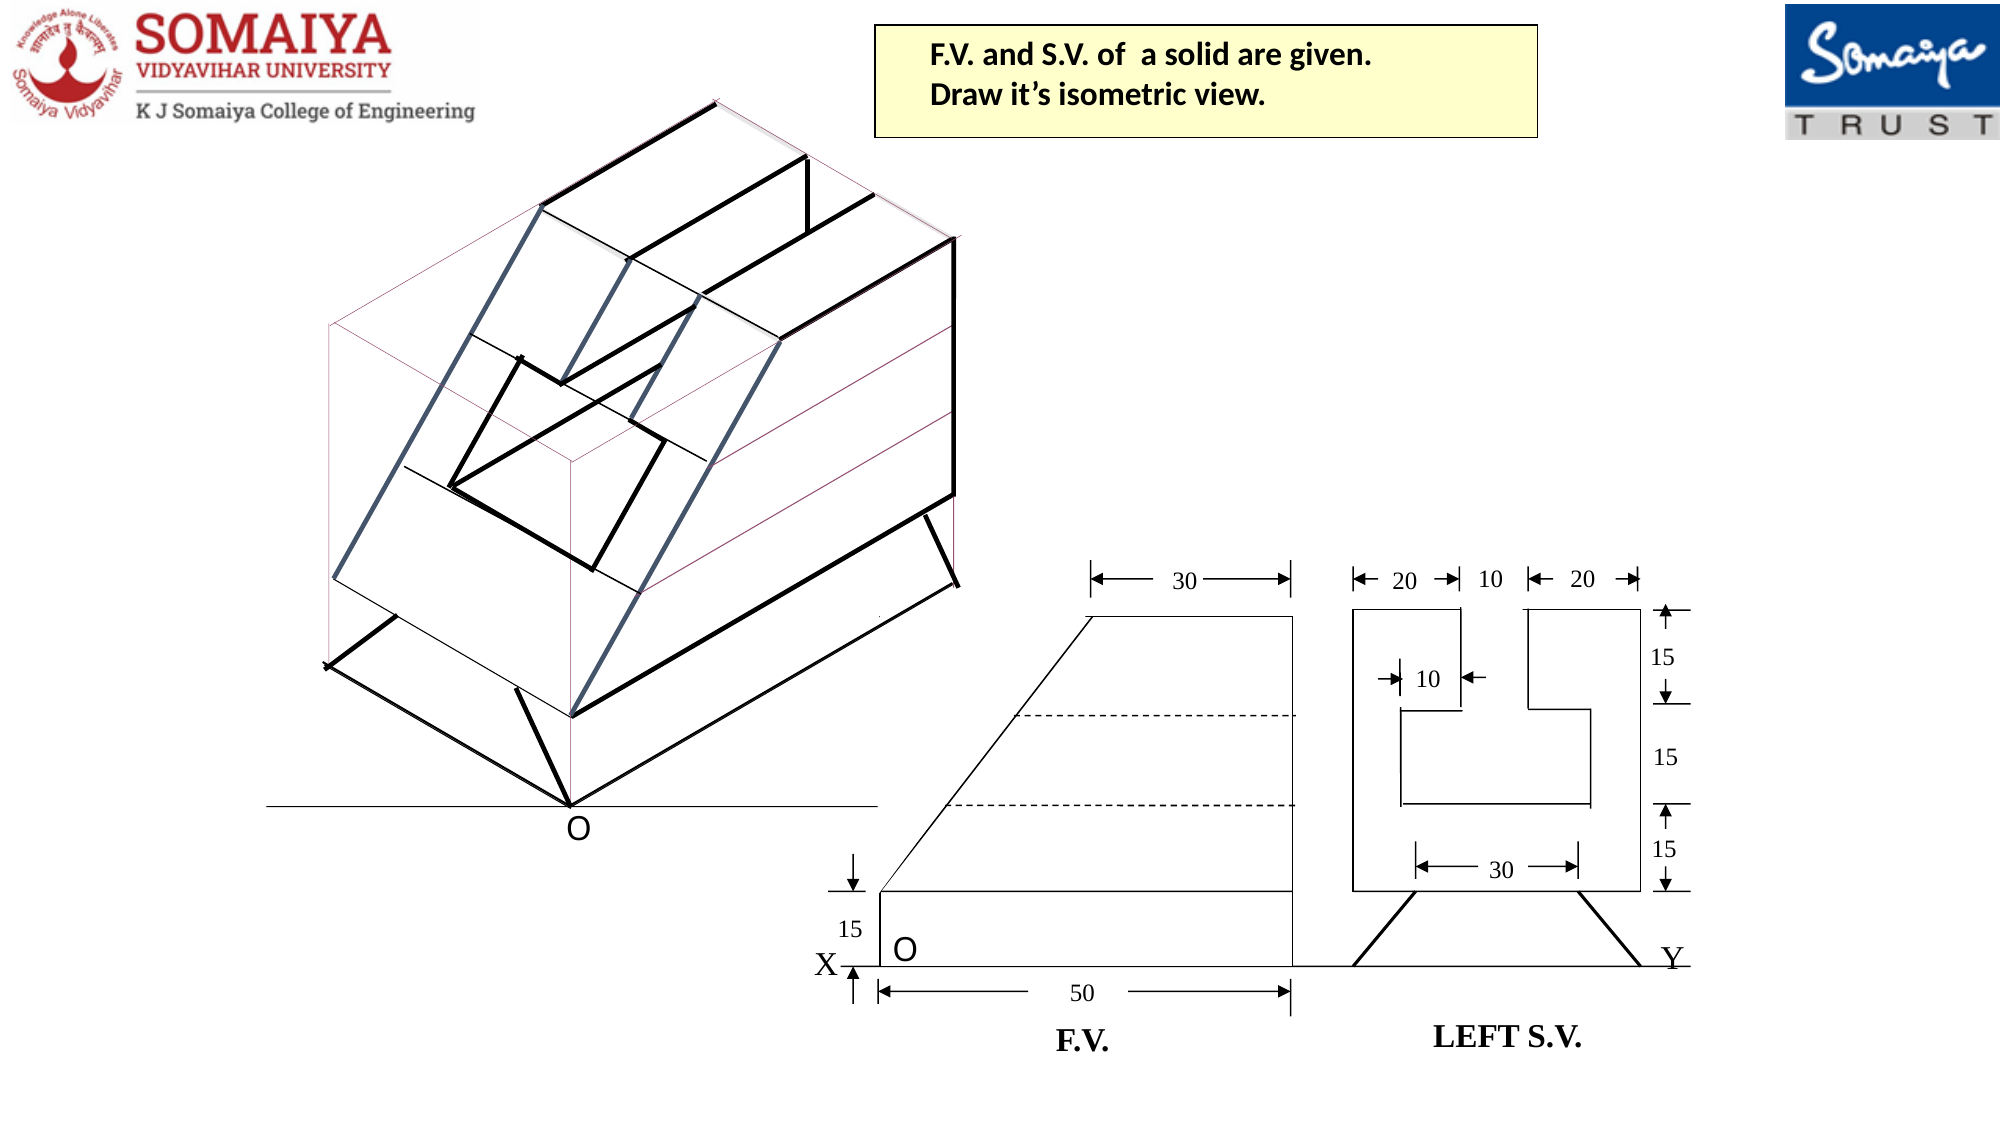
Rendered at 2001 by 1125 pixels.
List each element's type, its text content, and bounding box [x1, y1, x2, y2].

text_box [266, 586, 954, 808]
text_box O [551, 808, 607, 855]
picture [1785, 4, 2000, 140]
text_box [874, 24, 1538, 138]
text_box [799, 512, 1700, 1067]
picture [10, 0, 480, 125]
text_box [328, 461, 954, 807]
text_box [328, 99, 963, 461]
